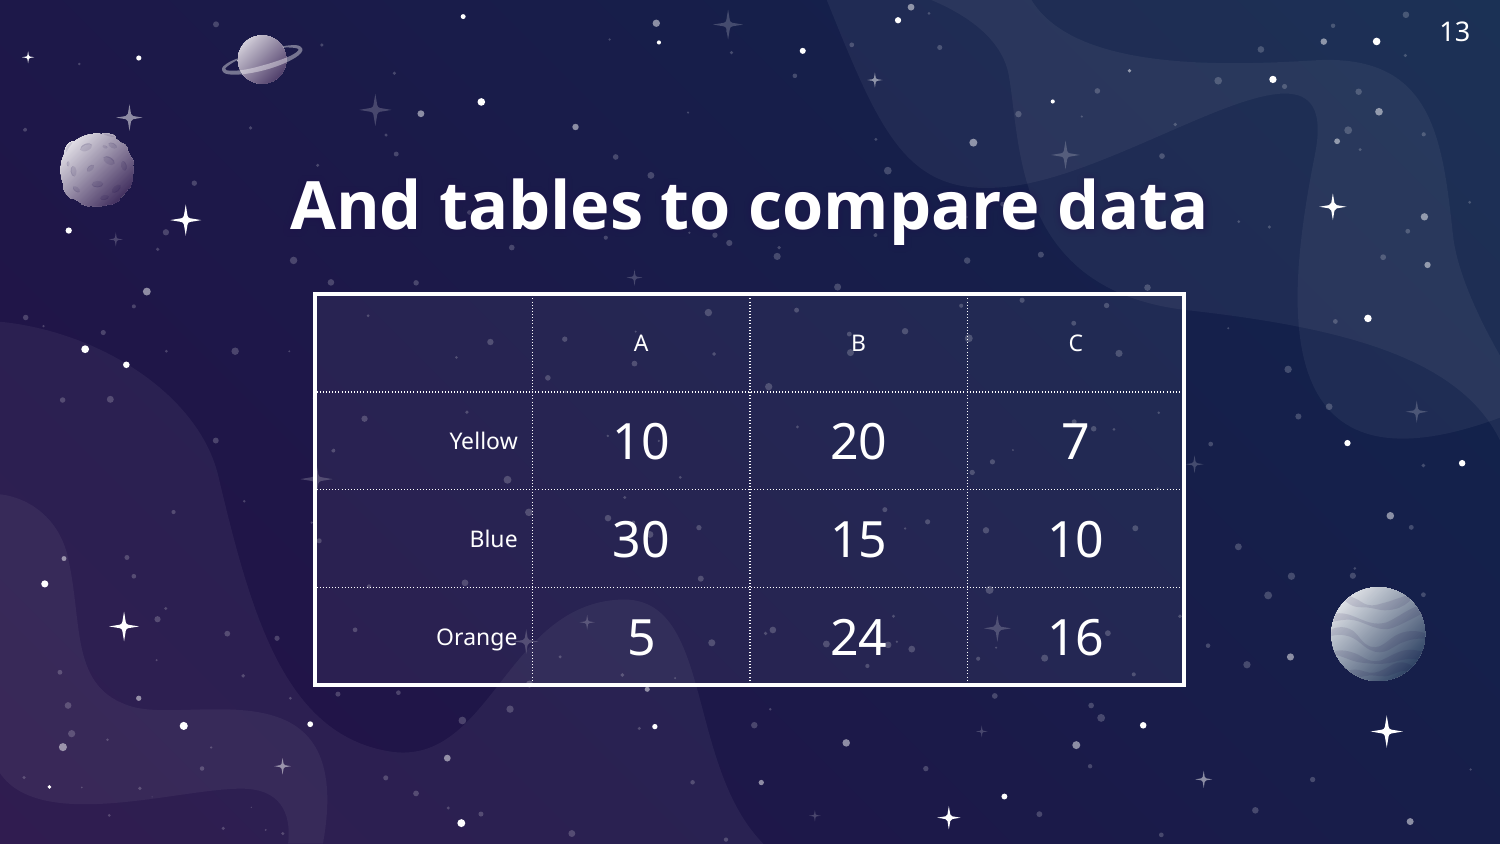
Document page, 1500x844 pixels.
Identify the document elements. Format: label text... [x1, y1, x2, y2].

table_header C [967, 296, 1182, 392]
table_cell 7 [967, 392, 1182, 490]
title And tables to compare data [215, 140, 1285, 243]
table_cell 16 [967, 587, 1182, 683]
table_cell Orange [317, 587, 533, 683]
table_cell 24 [750, 587, 967, 683]
table_cell 10 [533, 392, 750, 490]
table_header B [750, 296, 967, 392]
table_cell Yellow [317, 392, 533, 490]
slide_number 13 [1410, 0, 1500, 65]
table_cell 10 [967, 490, 1182, 587]
table_cell 30 [533, 490, 750, 587]
table_header [317, 296, 533, 392]
table_cell 5 [533, 587, 750, 683]
table_header A [533, 296, 750, 392]
table_cell Blue [317, 490, 533, 587]
table_cell 15 [750, 490, 967, 587]
table_cell 20 [750, 392, 967, 490]
